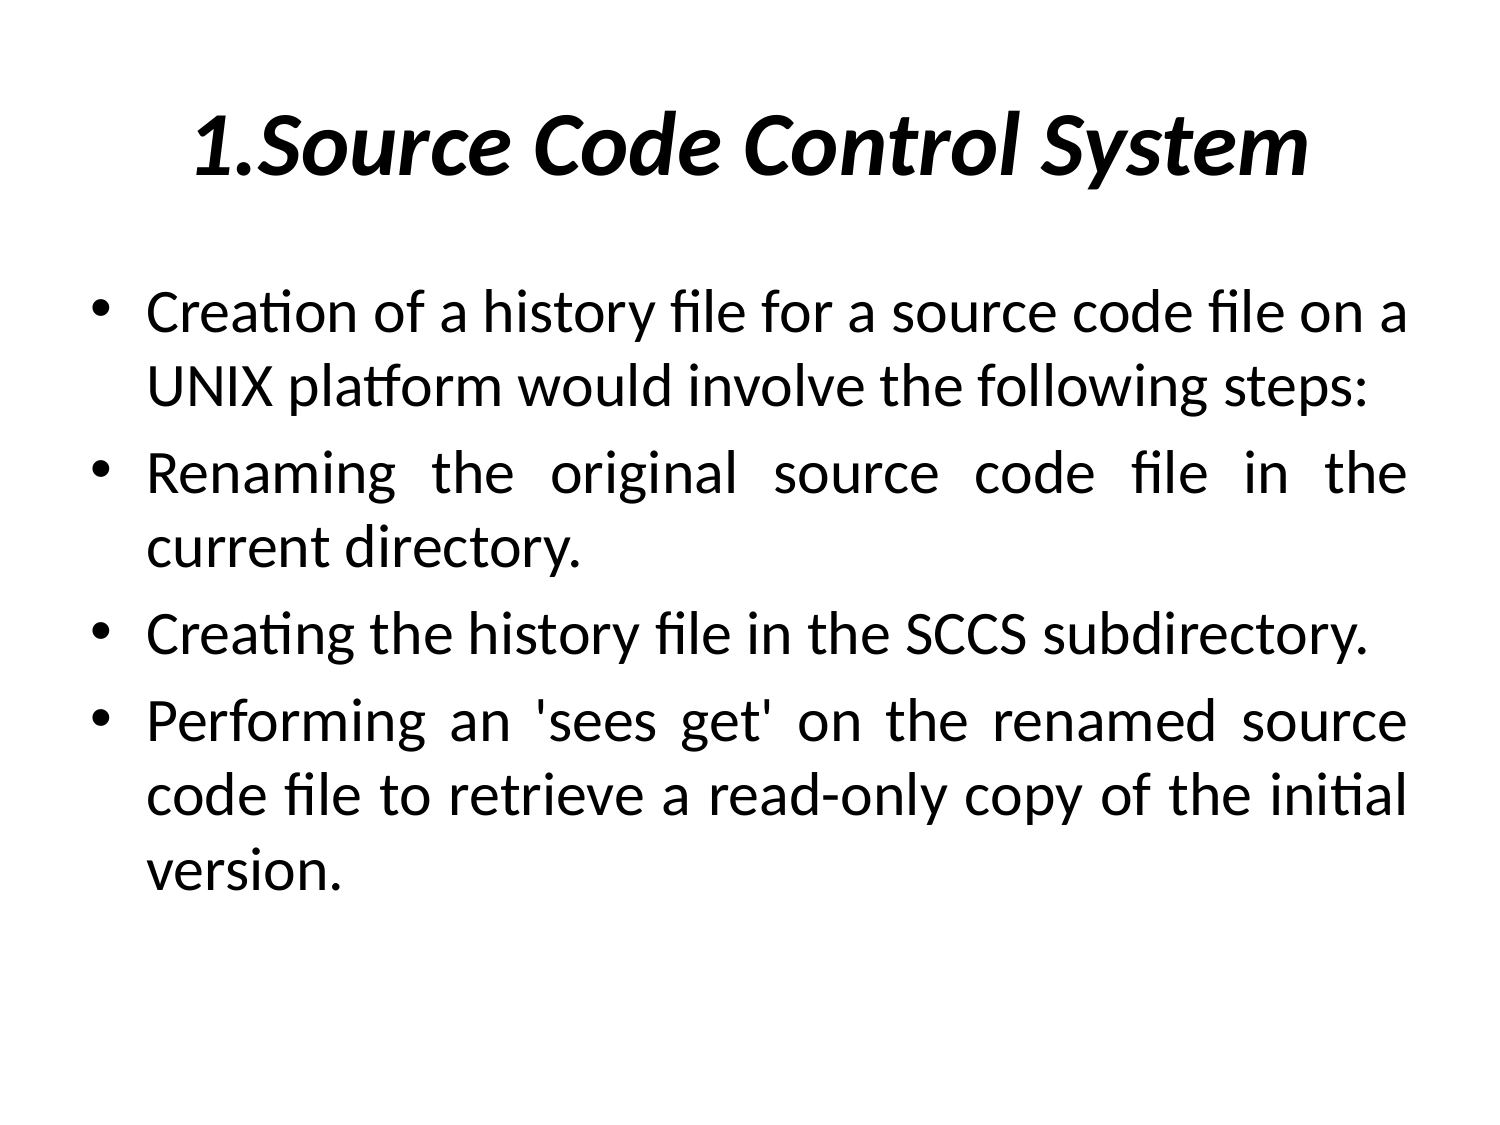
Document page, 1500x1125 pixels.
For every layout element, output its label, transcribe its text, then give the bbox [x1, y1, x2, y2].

title 1.Source Code Control System [75, 45, 1425, 233]
list Creation of a history file for a source code file on a UNIX platform would involve the following steps: Renaming the original source code file in the current directory. Creating the history file in the SCCS subdirectory. Performing an 'sees get' on the renamed source code file to retrieve a read-only copy of the initial version. [75, 262, 1425, 1005]
